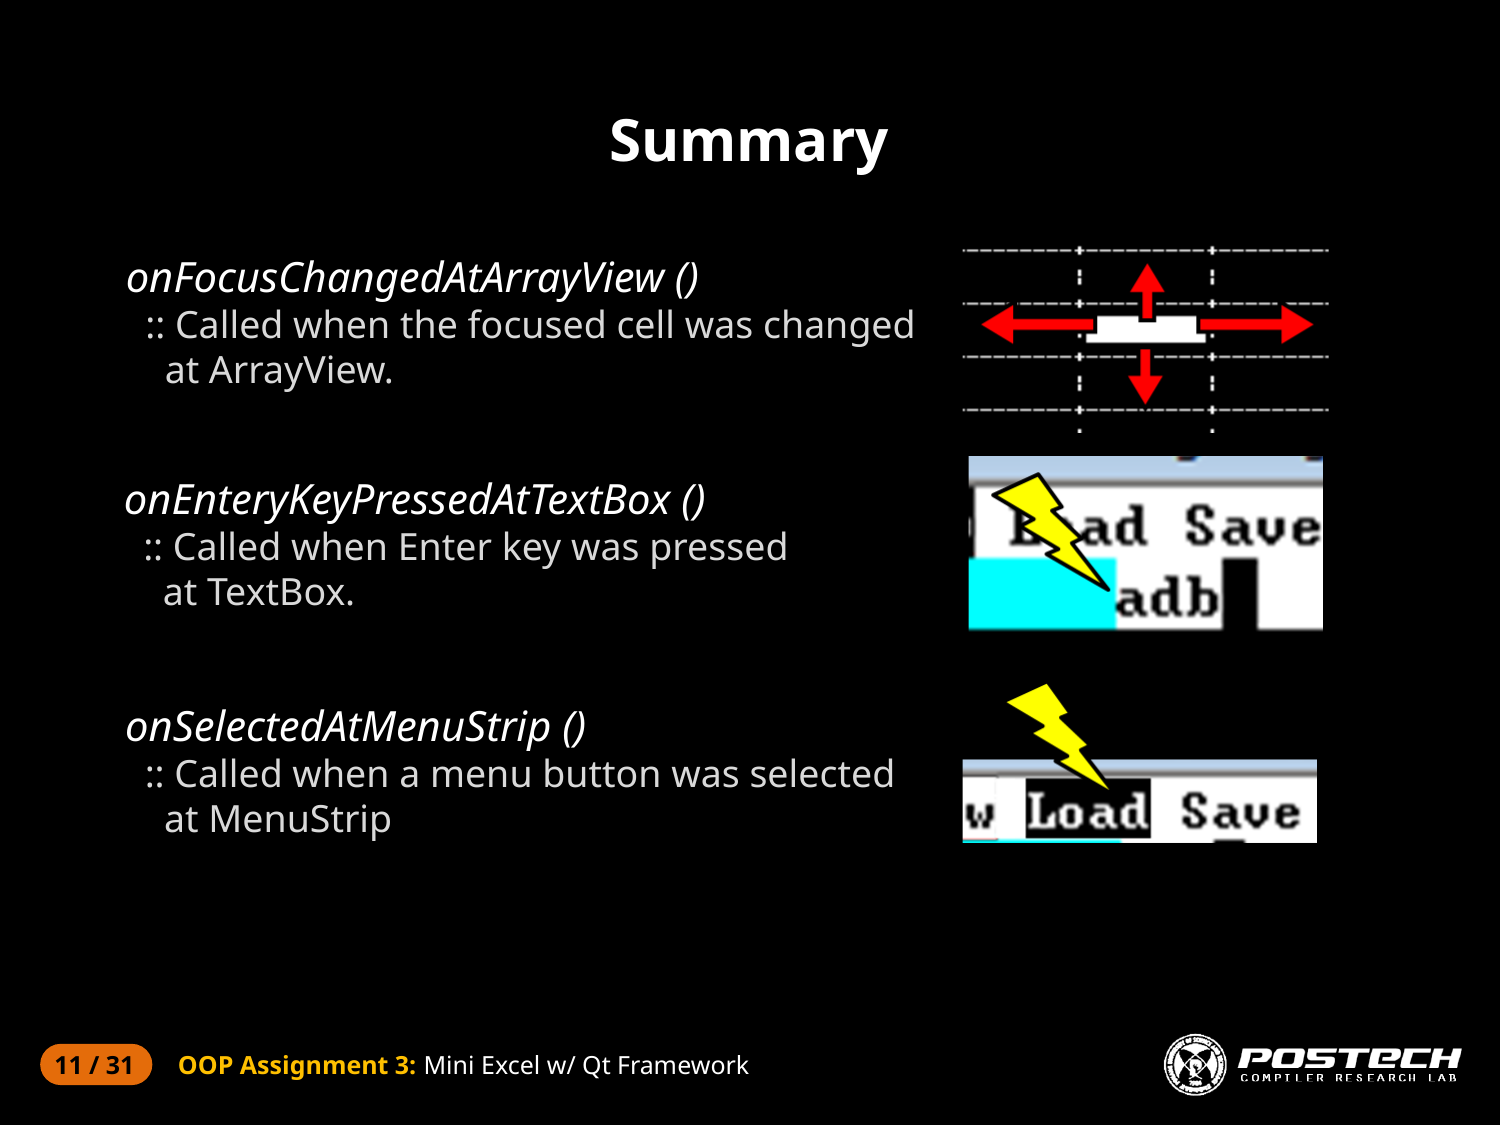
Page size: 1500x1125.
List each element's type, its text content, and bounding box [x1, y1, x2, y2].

picture [962, 679, 1318, 848]
title Summary [75, 92, 1424, 185]
text_box onFocusChangedAtArrayView () :: Called when the focused cell was changed at ArrayView. [111, 243, 932, 399]
picture [968, 455, 1324, 656]
picture [1227, 1048, 1474, 1094]
text_box onSelectedAtMenuStrip () :: Called when a menu button was selected at MenuStrip [110, 692, 911, 848]
picture [962, 243, 1330, 433]
text_box onEnteryKeyPressedAtTextBox () :: Called when Enter key was pressed at TextBox. [109, 465, 805, 620]
